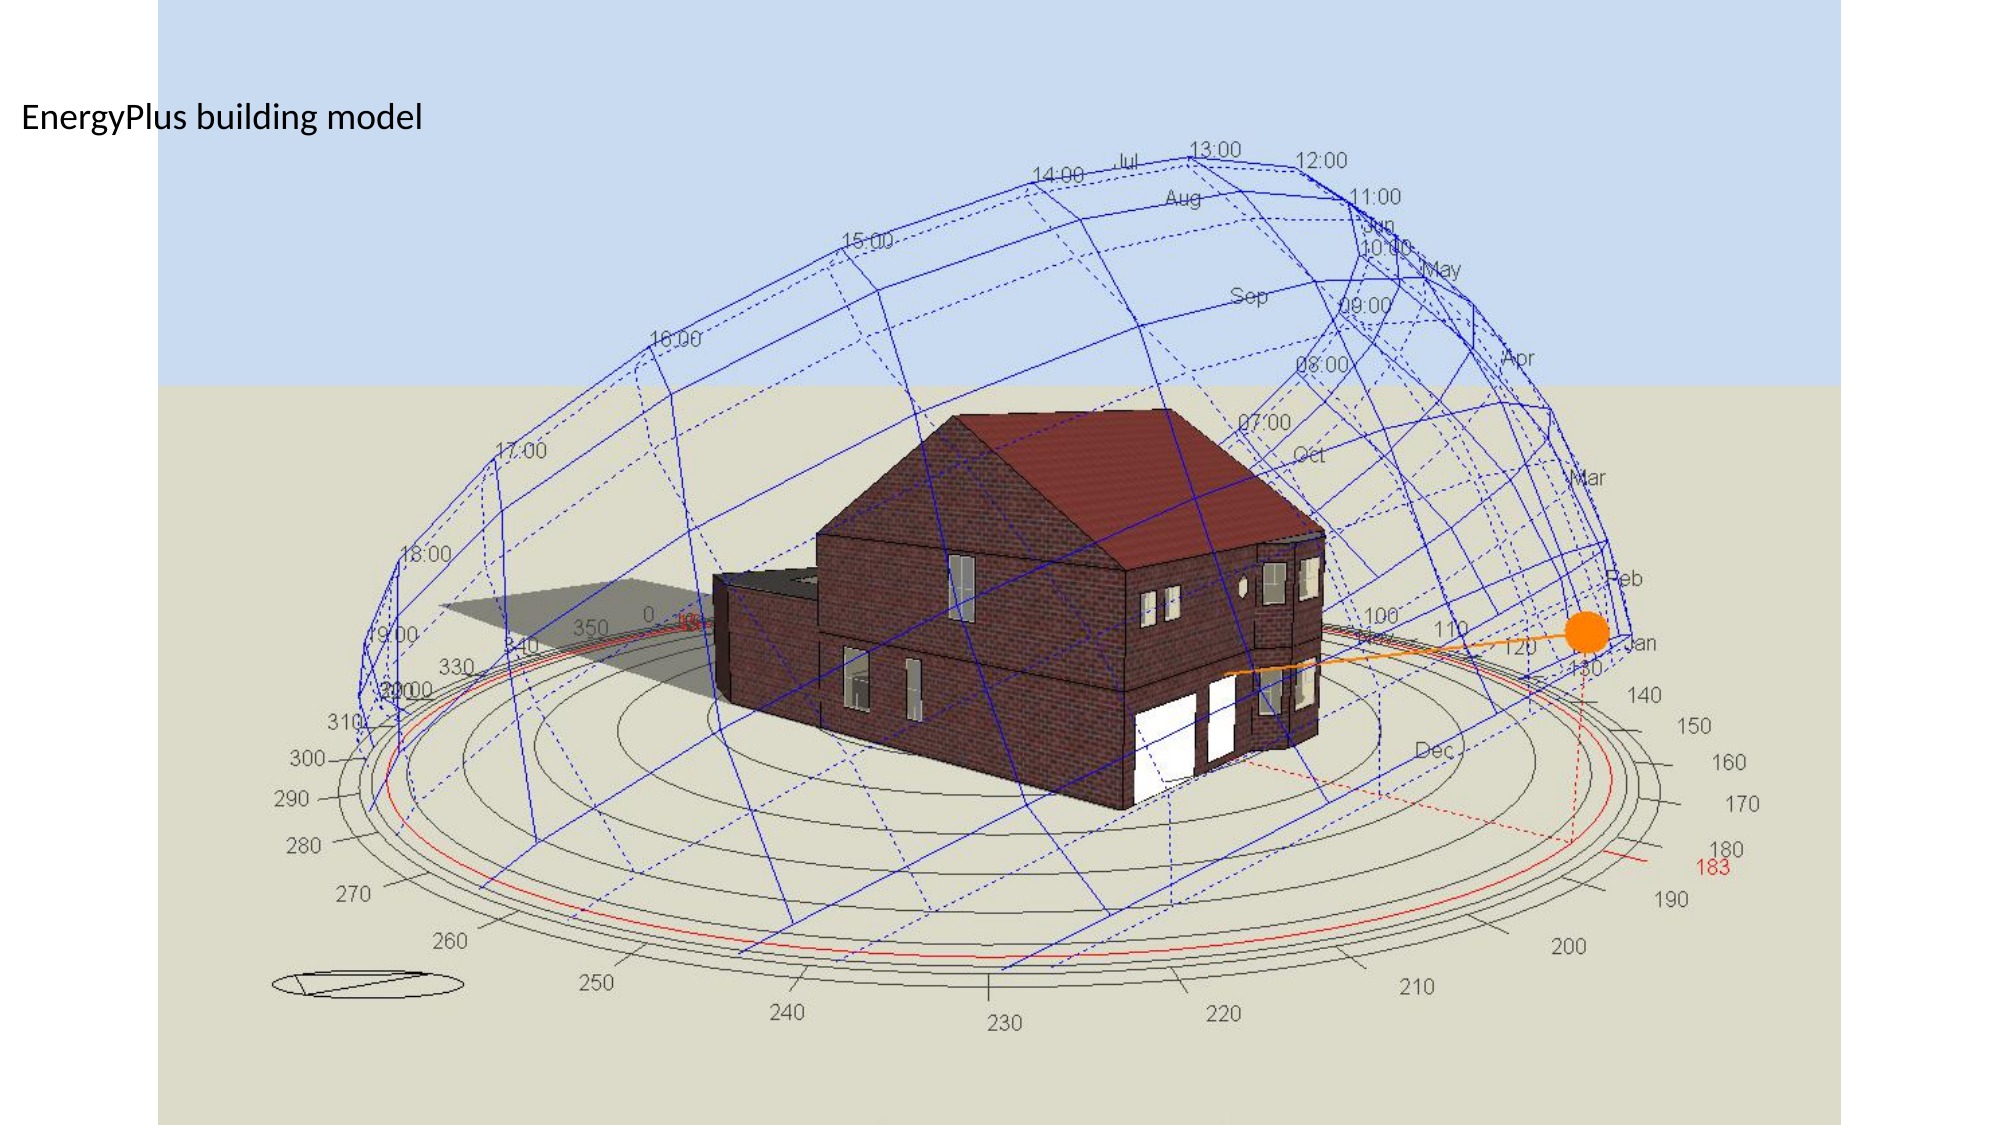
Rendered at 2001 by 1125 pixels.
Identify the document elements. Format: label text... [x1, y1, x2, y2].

text_box EnergyPlus building model [6, 84, 158, 144]
picture [158, 0, 1841, 1125]
